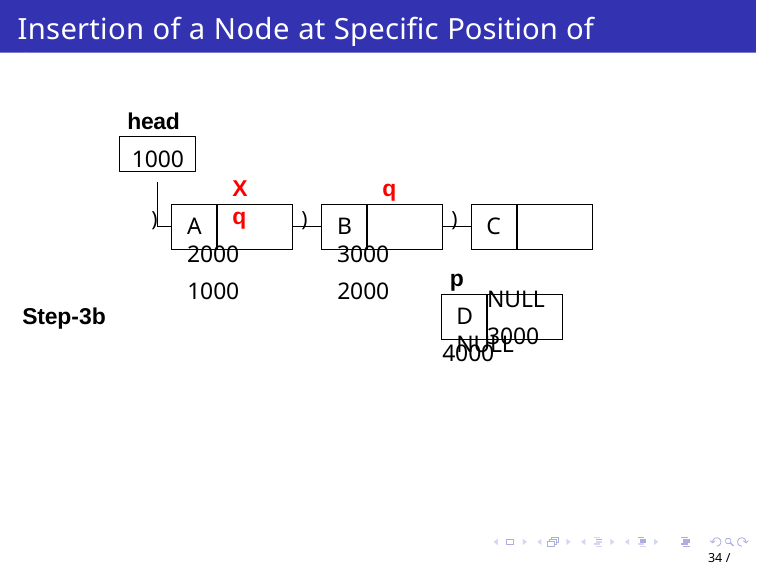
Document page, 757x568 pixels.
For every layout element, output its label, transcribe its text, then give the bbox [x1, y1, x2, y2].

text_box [486, 294, 564, 341]
text_box Xq [230, 172, 249, 201]
text_box A 2000 1000 [172, 259, 293, 304]
text_box 4000 [440, 348, 495, 367]
text_box ) [149, 204, 167, 232]
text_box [170, 203, 294, 251]
text_box 34 / 65 [706, 548, 746, 568]
text_box D NULL [495, 349, 563, 358]
title Insertion of a Node at Specific Position of SLL [15, 7, 628, 106]
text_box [320, 203, 468, 251]
text_box p [447, 262, 466, 291]
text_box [470, 203, 594, 251]
text_box q B 3000 2000 [322, 259, 443, 304]
text_box 1000 [119, 136, 196, 172]
text_box C NULL 3000 [472, 258, 593, 349]
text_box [440, 293, 486, 341]
text_box Step-3b [20, 299, 108, 329]
text_box q B 3000 2000 [322, 161, 443, 202]
text_box head [125, 104, 183, 134]
text_box ) [299, 204, 317, 232]
